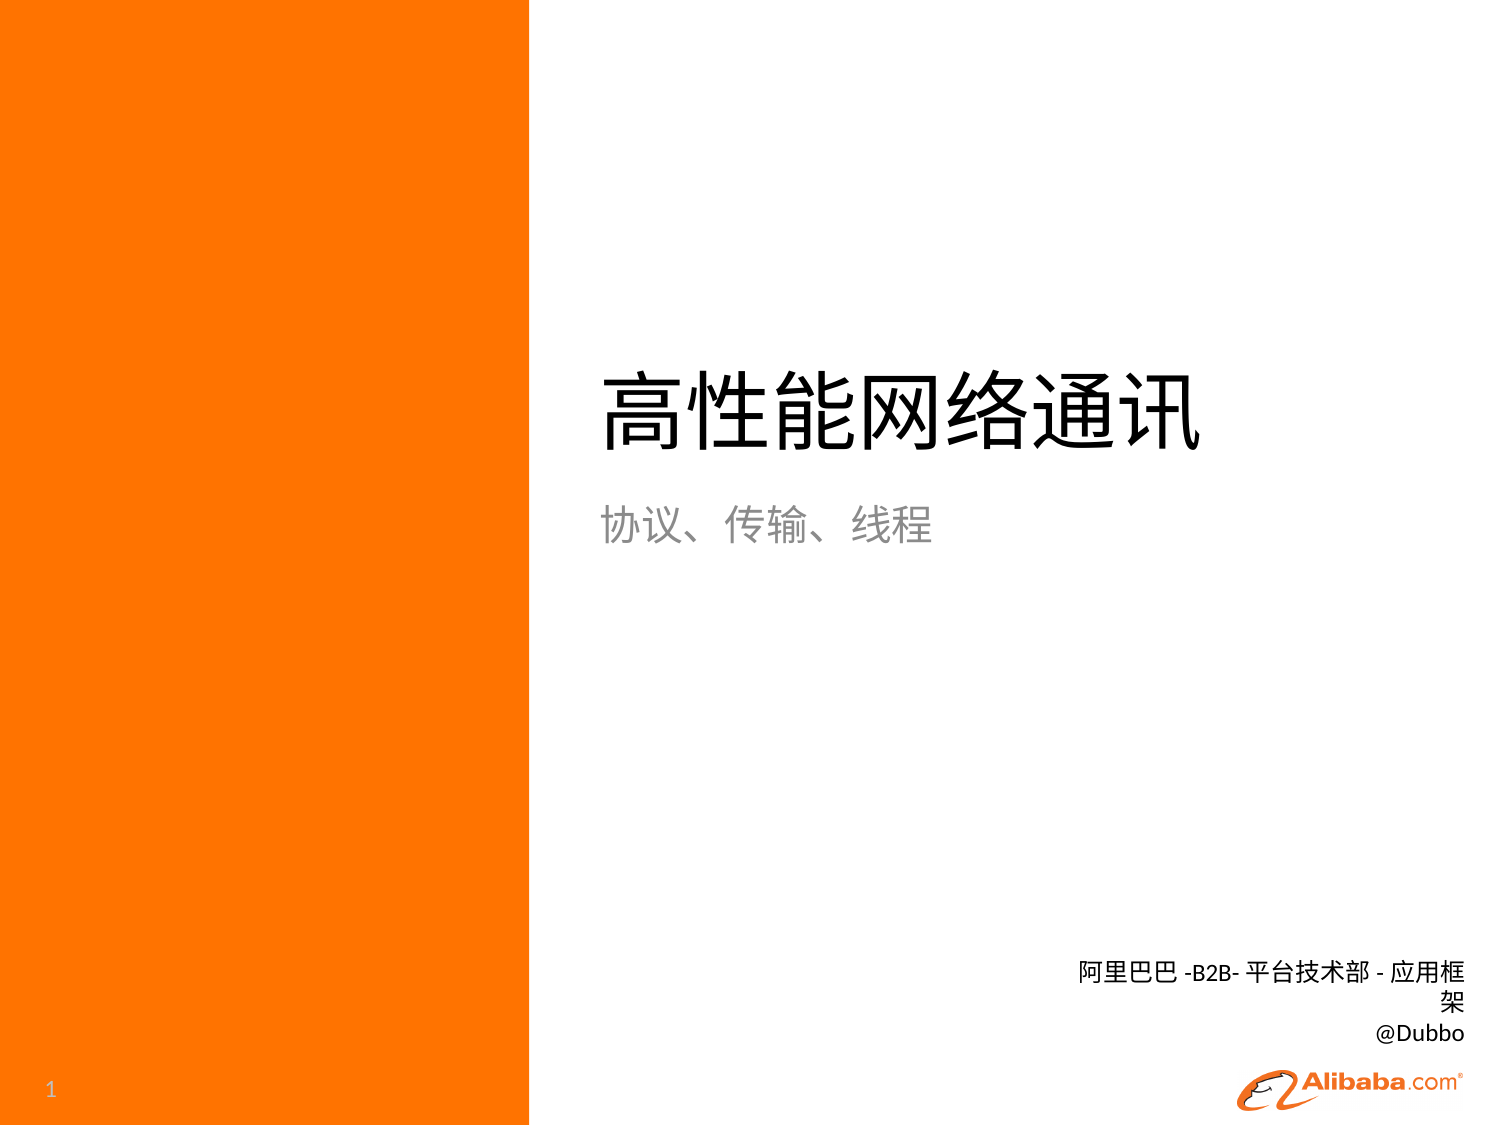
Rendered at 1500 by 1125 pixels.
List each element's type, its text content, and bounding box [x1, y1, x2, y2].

picture [1237, 1070, 1463, 1111]
slide_number 1 [29, 1057, 195, 1118]
subtitle 协议、传输、线程 [584, 491, 1436, 582]
title 高性能网络通讯 [584, 349, 1436, 468]
text_box 阿里巴巴-B2B-平台技术部-应用框架 @Dubbo [1054, 949, 1480, 1054]
